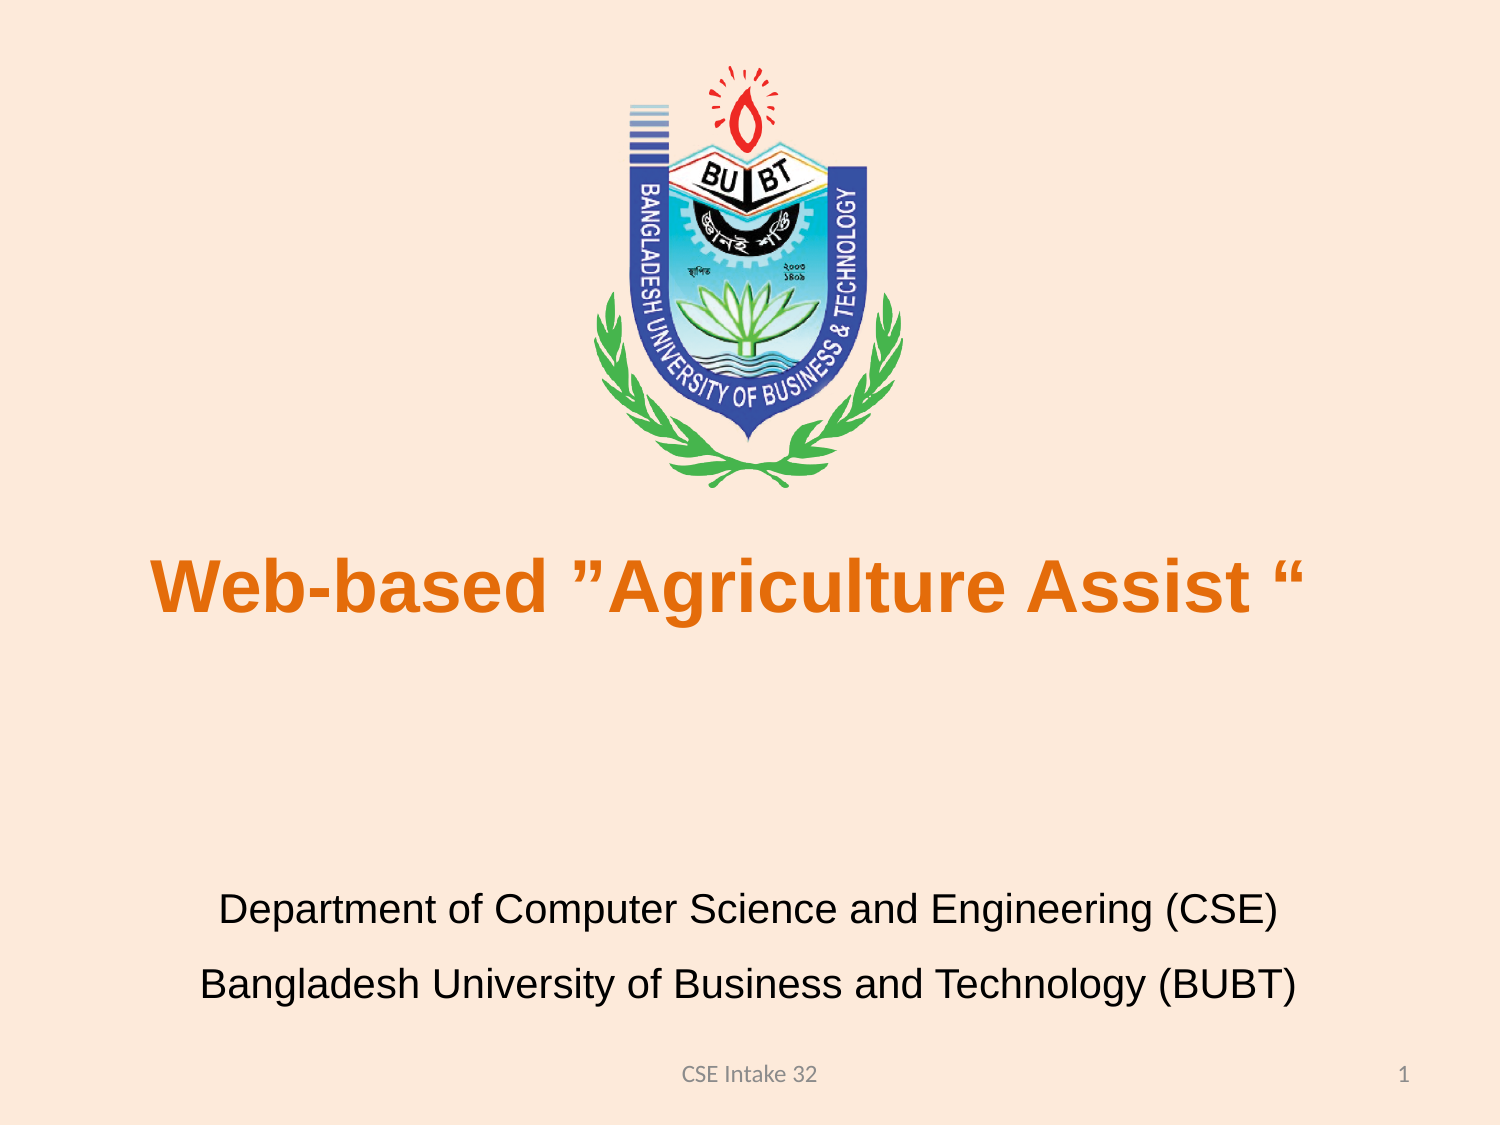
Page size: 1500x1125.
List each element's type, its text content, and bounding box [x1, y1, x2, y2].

footer CSE Intake 32 [512, 1042, 988, 1103]
slide_number 1 [1074, 1042, 1425, 1103]
text_box Web-based ”Agriculture Assist “ [34, 530, 1425, 636]
picture [594, 64, 903, 488]
text_box Department of Computer Science and Engineering (CSE) Bangladesh University of Business and Technology (BUBT) [53, 849, 1444, 1015]
